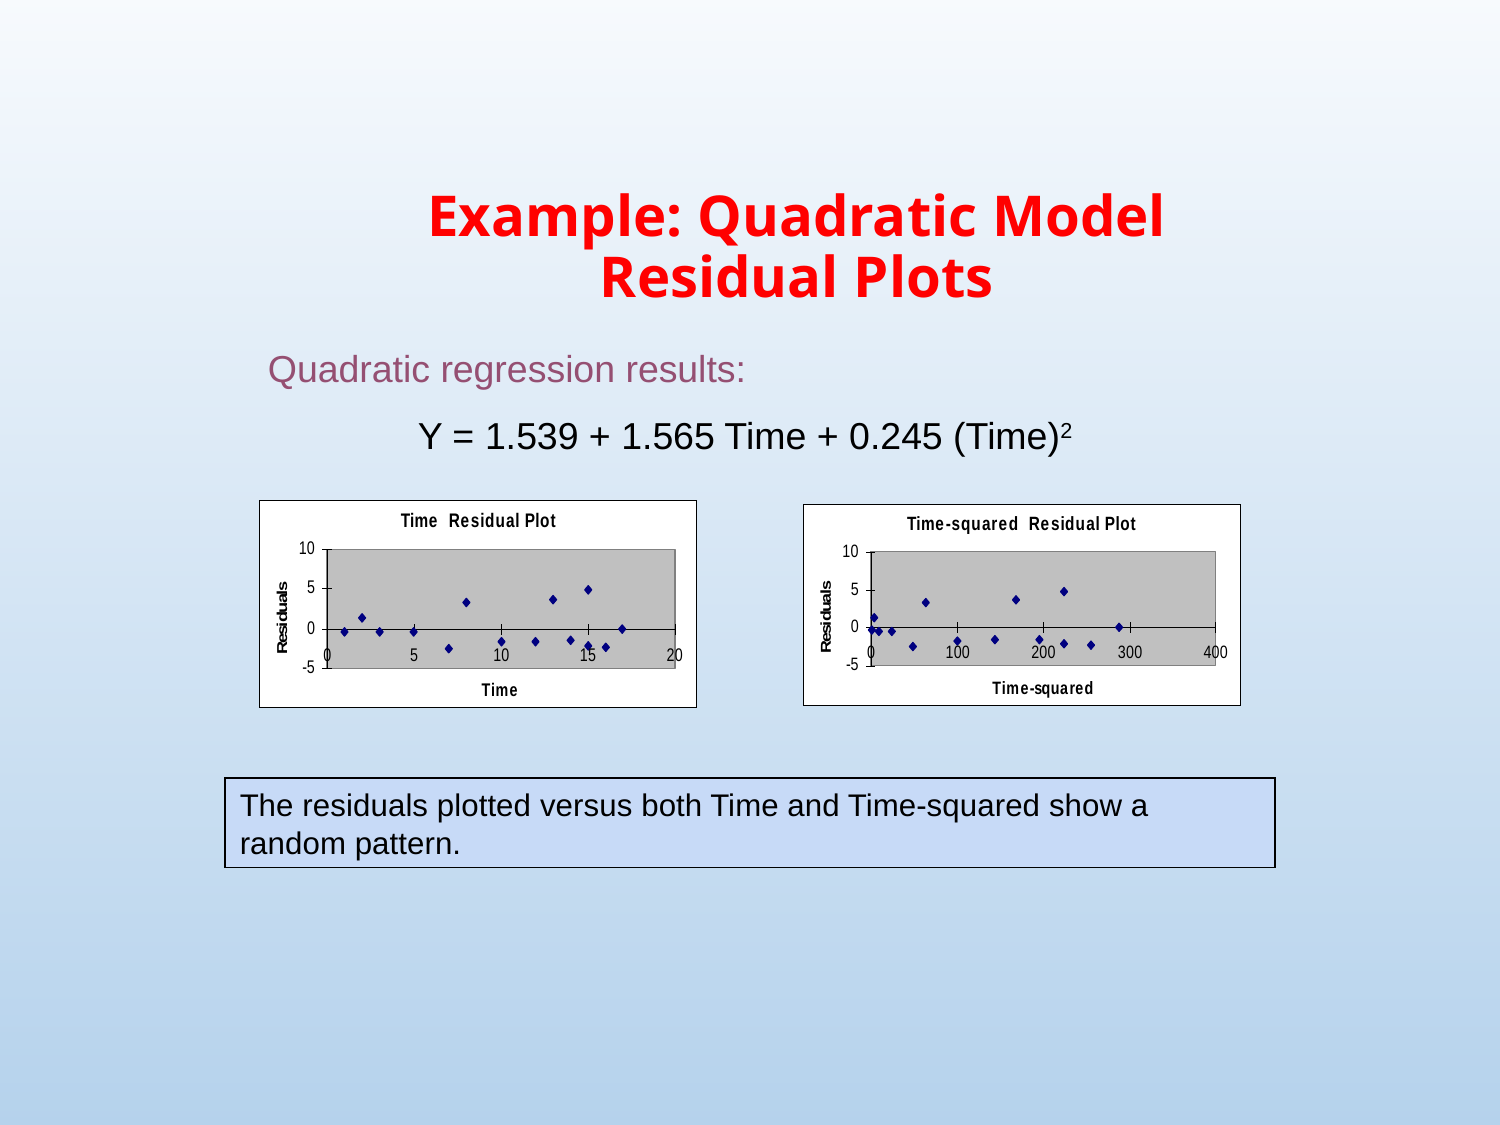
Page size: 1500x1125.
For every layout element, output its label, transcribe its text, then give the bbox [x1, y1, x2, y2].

text_box Quadratic regression results: Y = 1.539 + 1.565 Time + 0.245 (Time)2 [253, 337, 1097, 465]
title Example: Quadratic Model Residual Plots [309, 187, 1285, 310]
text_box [253, 493, 704, 715]
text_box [796, 496, 1247, 713]
text_box The residuals plotted versus both Time and Time-squared show a random pattern. [224, 778, 1275, 868]
